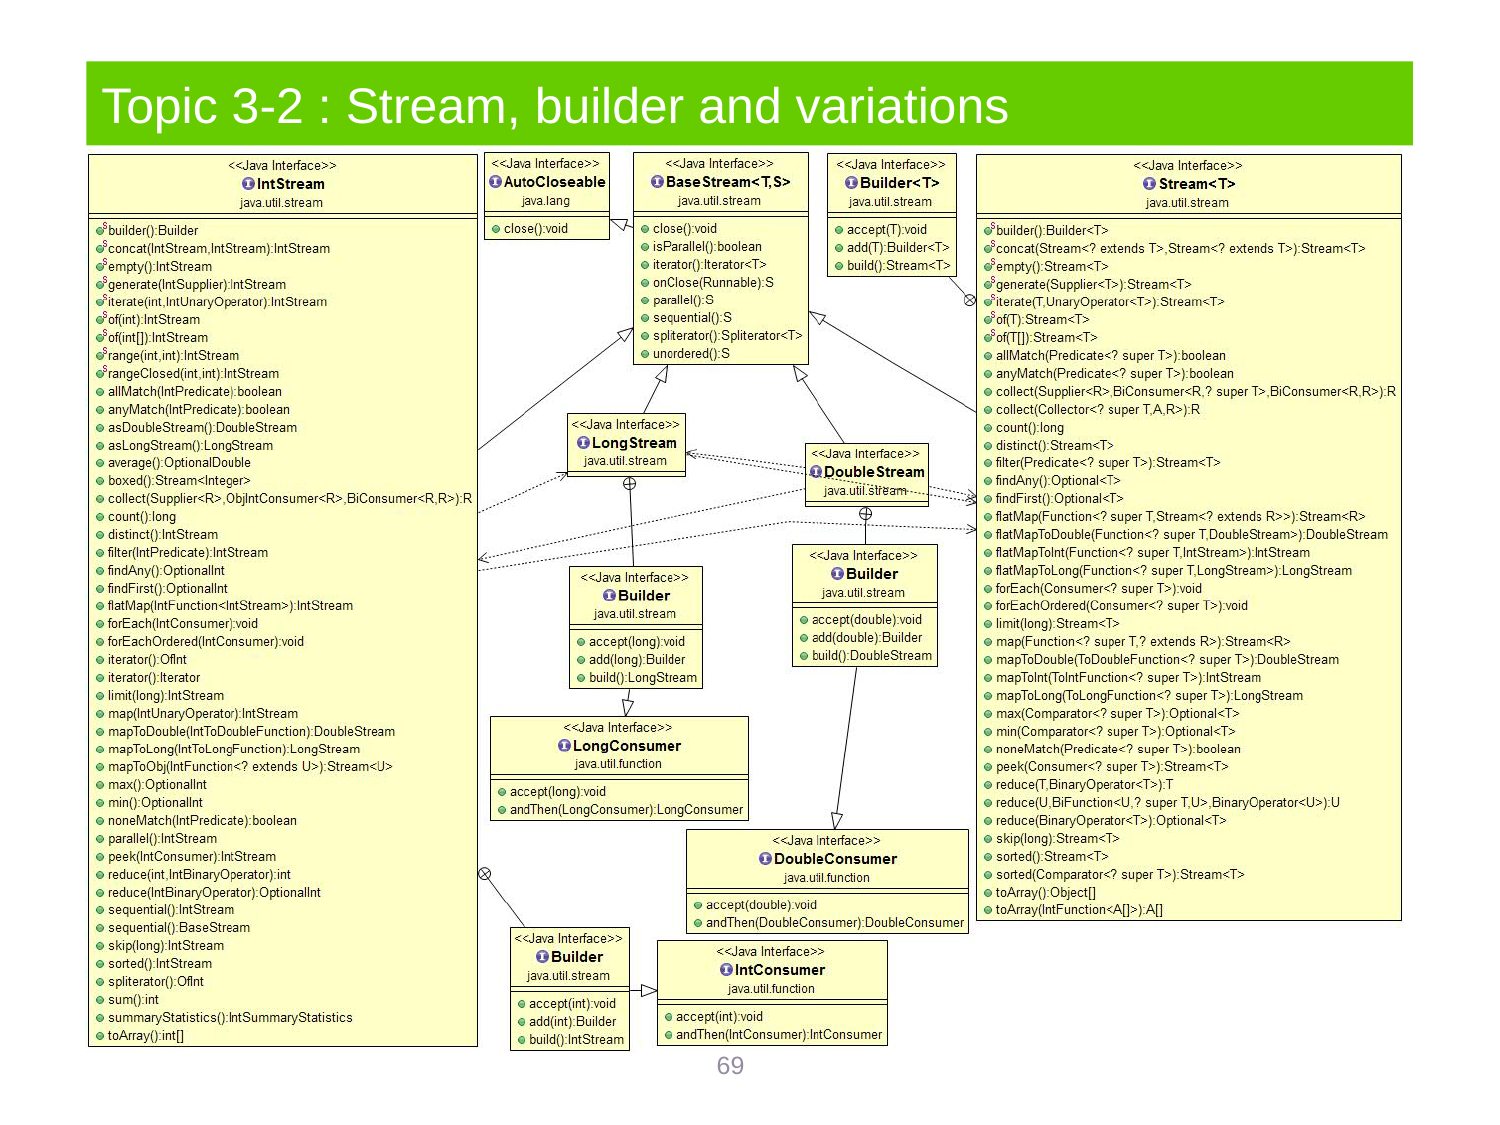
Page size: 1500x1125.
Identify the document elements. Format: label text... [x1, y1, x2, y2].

picture [85, 149, 1404, 1053]
title Topic 3-2 : Stream, builder and variations [85, 60, 1414, 146]
